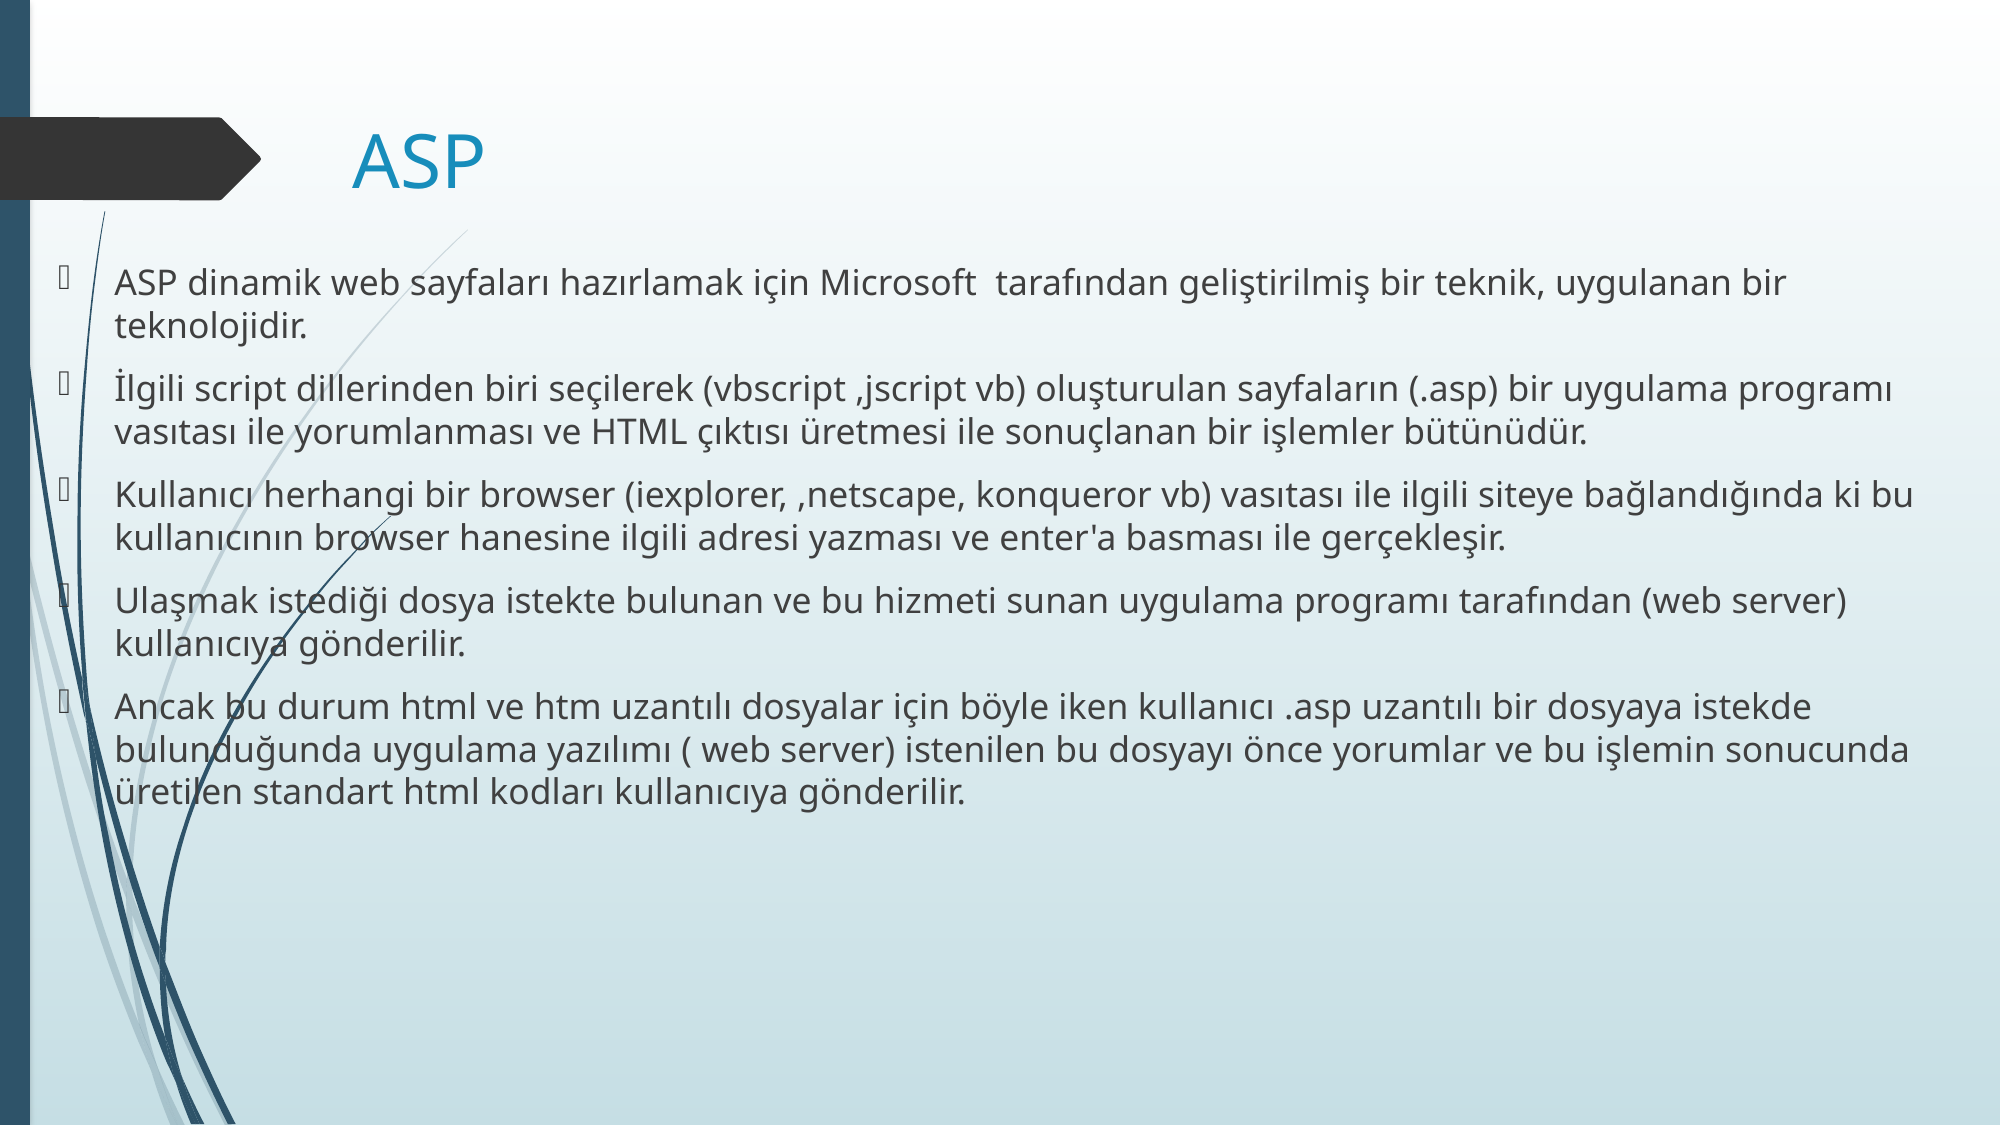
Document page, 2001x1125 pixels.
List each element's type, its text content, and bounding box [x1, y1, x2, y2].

title ASP [337, 106, 535, 225]
list ASP dinamik web sayfaları hazırlamak için Microsoft tarafından geliştirilmiş bir teknik, uygulanan bir teknolojidir. İlgili script dillerinden biri seçilerek (vbscript ,jscript vb) oluşturulan sayfaların (.asp) bir uygulama programı vasıtası ile yorumlanması ve HTML çıktısı üretmesi ile sonuçlanan bir işlemler bütünüdür. Kullanıcı herhangi bir browser (iexplorer, ,netscape, konqueror vb) vasıtası ile ilgili siteye bağlandığında ki bu kullanıcının browser hanesine ilgili adresi yazması ve enter'a basması ile gerçekleşir. Ulaşmak istediği dosya istekte bulunan ve bu hizmeti sunan uygulama programı tarafından (web server) kullanıcıya gönderilir. Ancak bu durum html ve htm uzantılı dosyalar için böyle iken kullanıcı .asp uzantılı bir dosyaya istekde bulunduğunda uygulama yazılımı ( web server) istenilen bu dosyayı önce yorumlar ve bu işlemin sonucunda üretilen standart html kodları kullanıcıya gönderilir. [43, 252, 1934, 1023]
